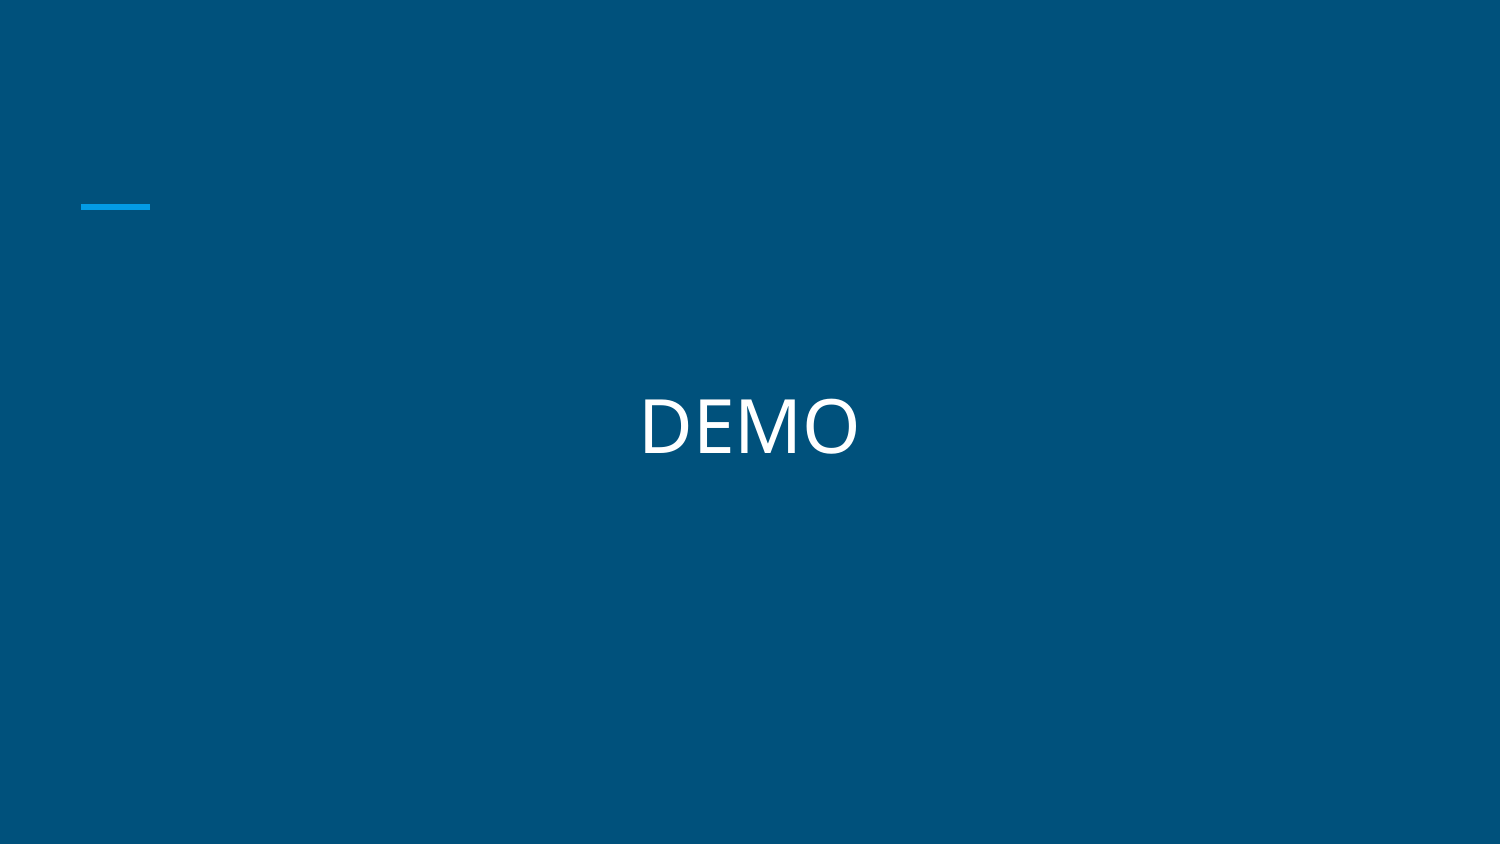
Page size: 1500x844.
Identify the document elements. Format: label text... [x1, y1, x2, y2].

list DEMO [63, 349, 1437, 494]
